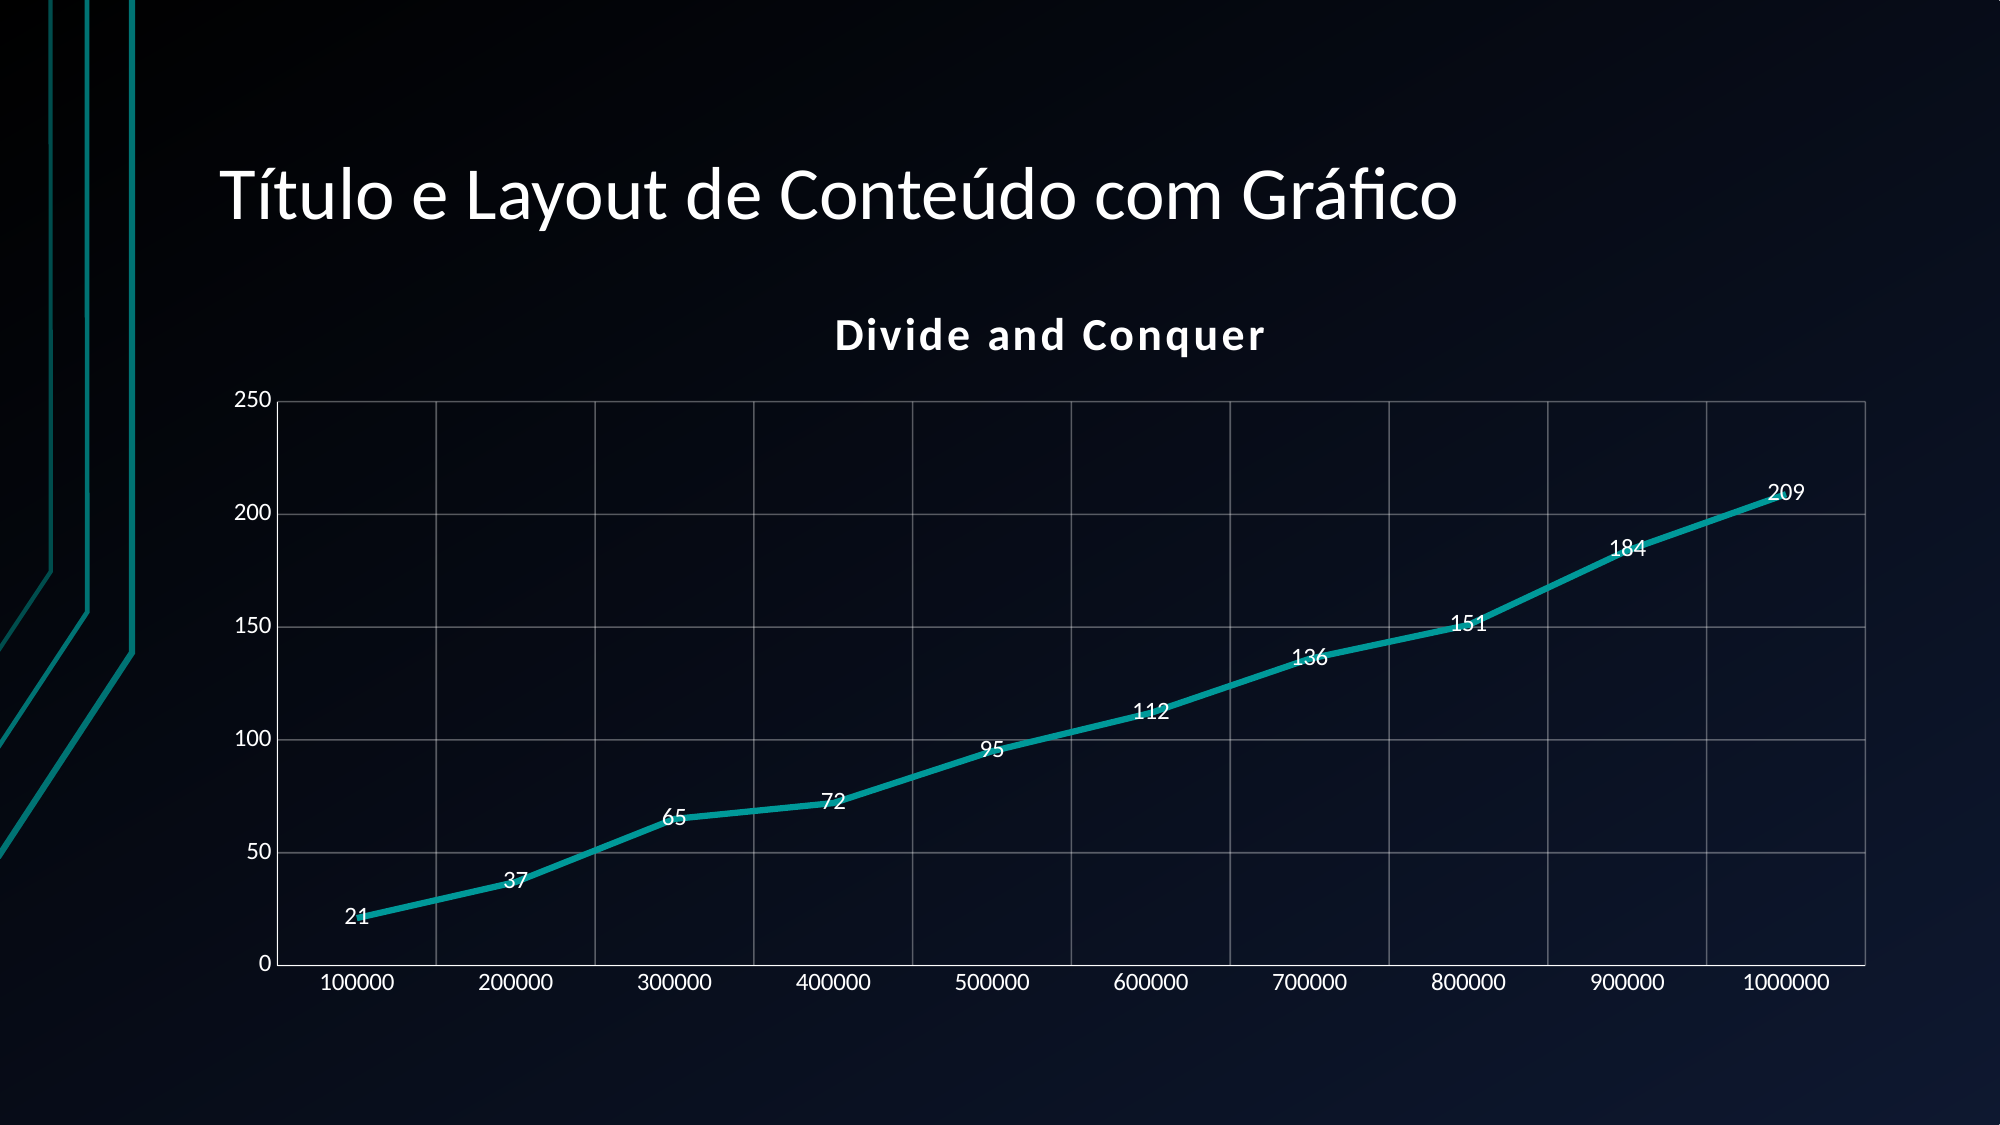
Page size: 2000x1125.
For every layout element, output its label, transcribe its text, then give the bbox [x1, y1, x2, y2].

chart [199, 278, 1900, 1012]
title Título e Layout de Conteúdo com Gráfico [199, 45, 1900, 246]
